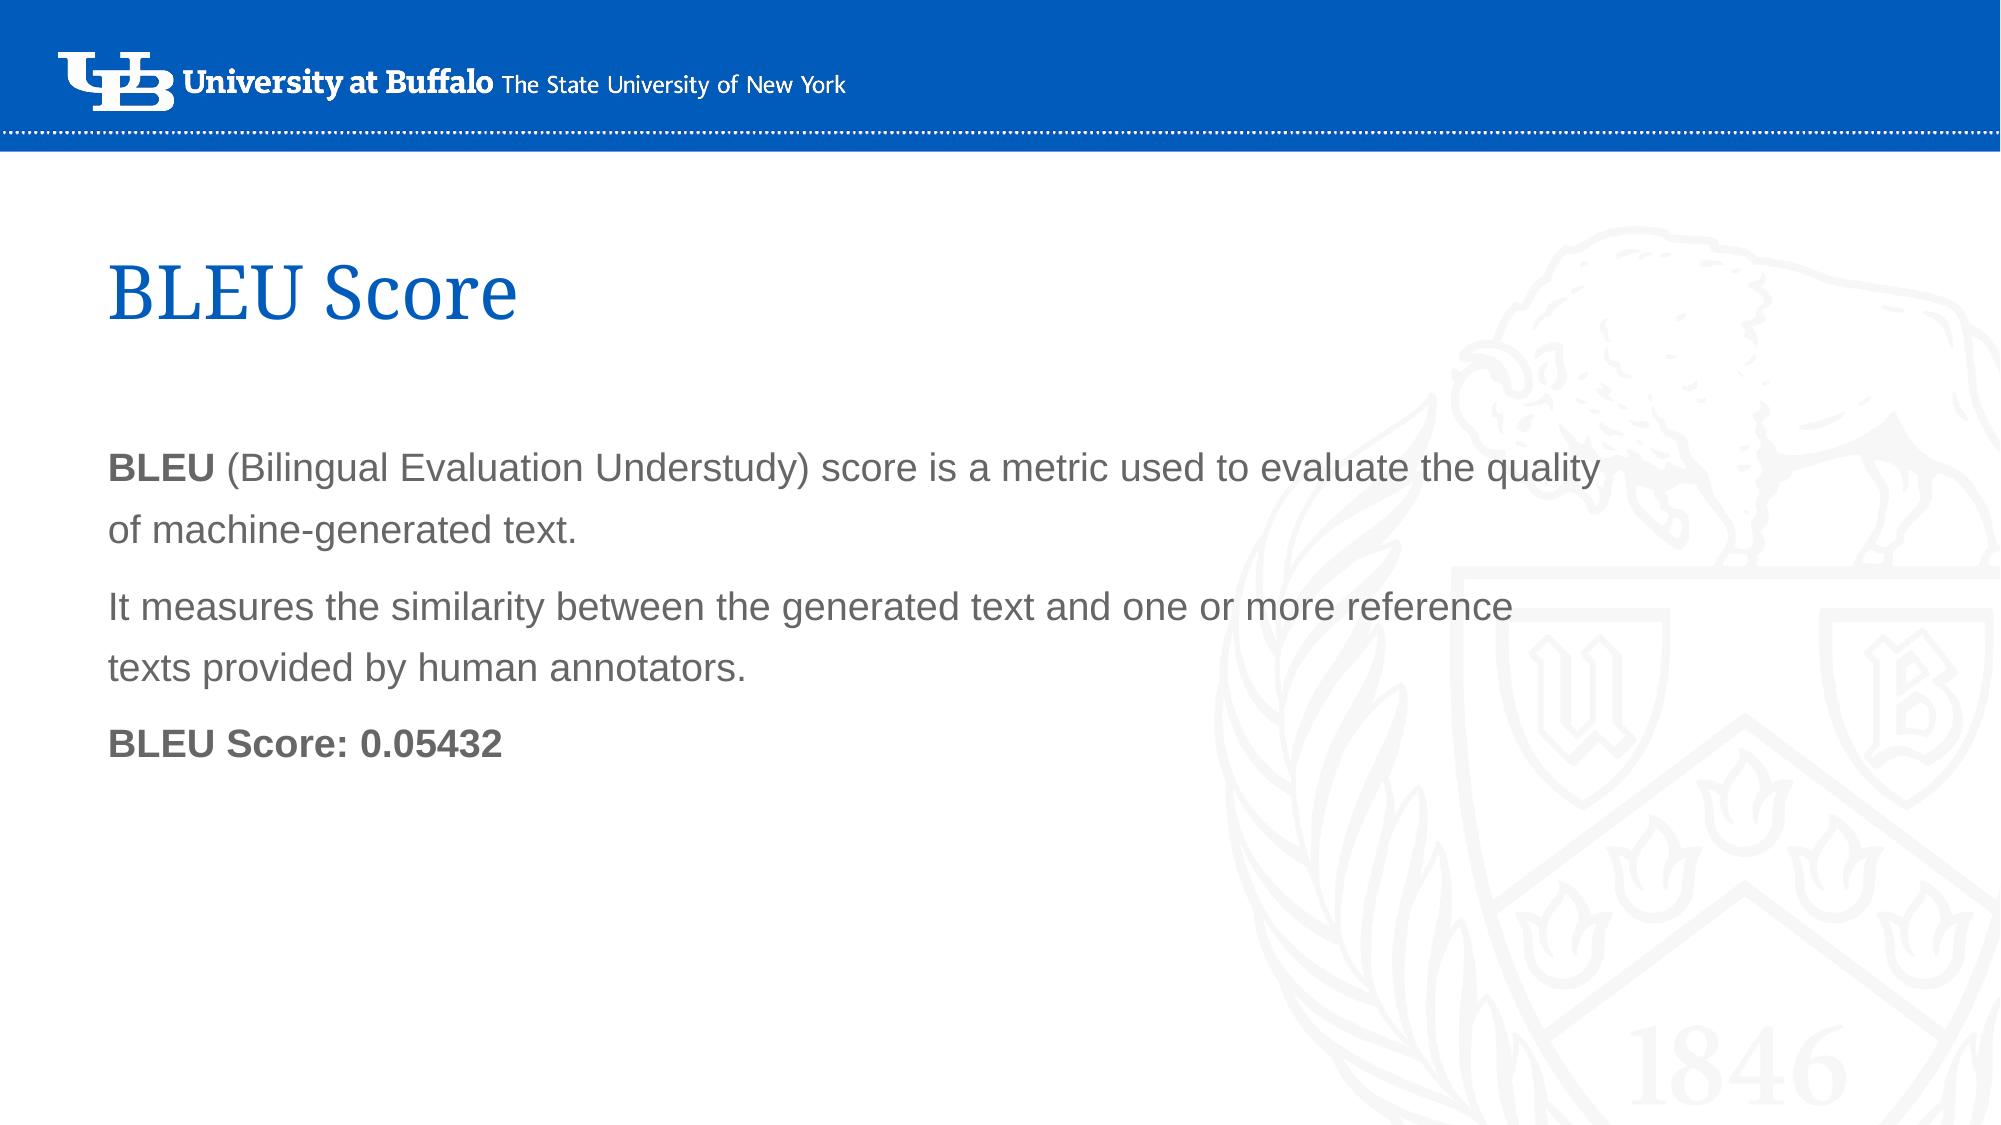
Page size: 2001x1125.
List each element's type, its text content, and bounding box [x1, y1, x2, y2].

text_box [999, 404, 1871, 733]
title BLEU Score [93, 140, 1234, 343]
picture [0, 0, 2001, 1125]
list BLEU (Bilingual Evaluation Understudy) score is a metric used to evaluate the quality of machine-generated text. It measures the similarity between the generated text and one or more reference texts provided by human annotators. BLEU Score: 0.05432 [93, 358, 1621, 1010]
